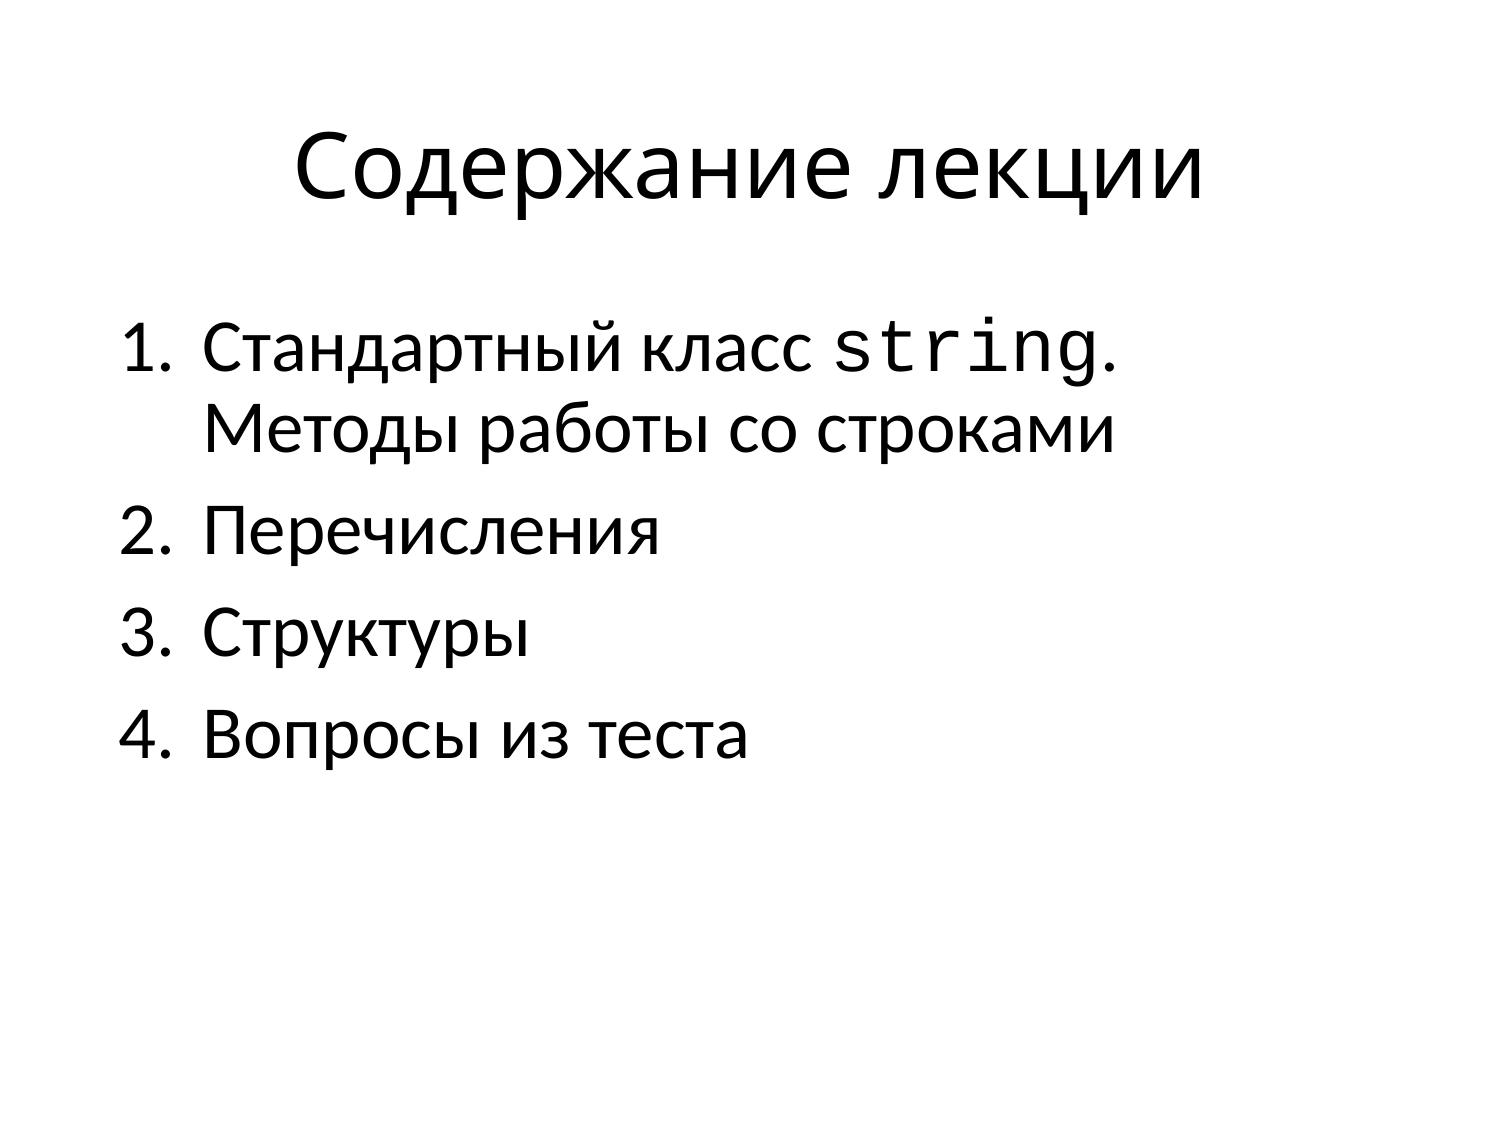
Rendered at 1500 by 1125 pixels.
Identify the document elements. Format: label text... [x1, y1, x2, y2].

title Содержание лекции [103, 59, 1397, 278]
list Стандартный класс string. Методы работы со строками Перечисления Структуры Вопросы из теста [103, 299, 1397, 1014]
